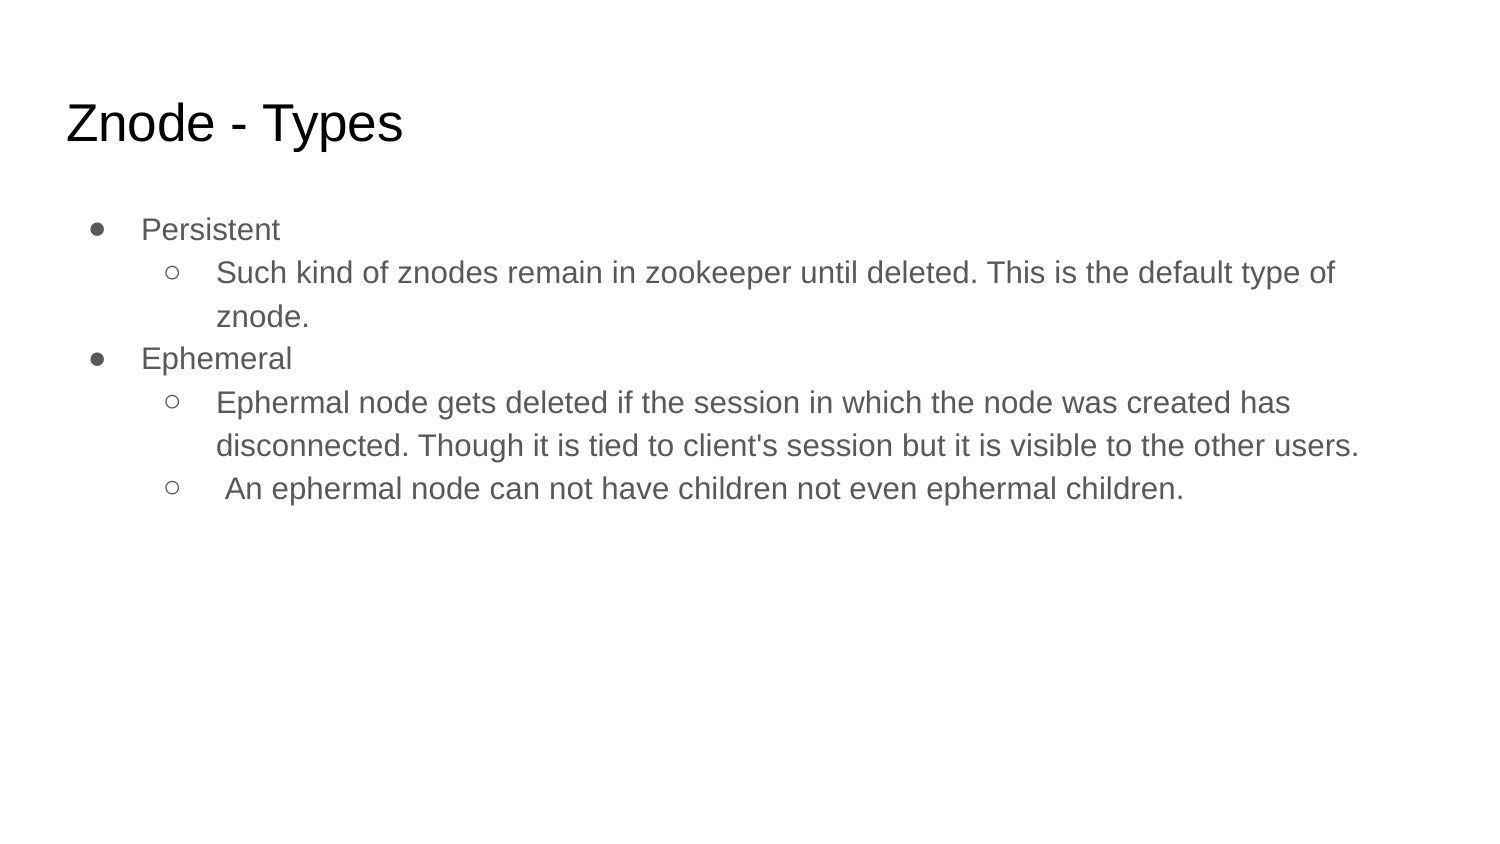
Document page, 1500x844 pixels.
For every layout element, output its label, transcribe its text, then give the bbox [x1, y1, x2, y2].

title Znode - Types [51, 72, 1449, 167]
list Persistent Such kind of znodes remain in zookeeper until deleted. This is the default type of znode. Ephemeral Ephermal node gets deleted if the session in which the node was created has disconnected. Though it is tied to client's session but it is visible to the other users. An ephermal node can not have children not even ephermal children. [51, 189, 1449, 750]
